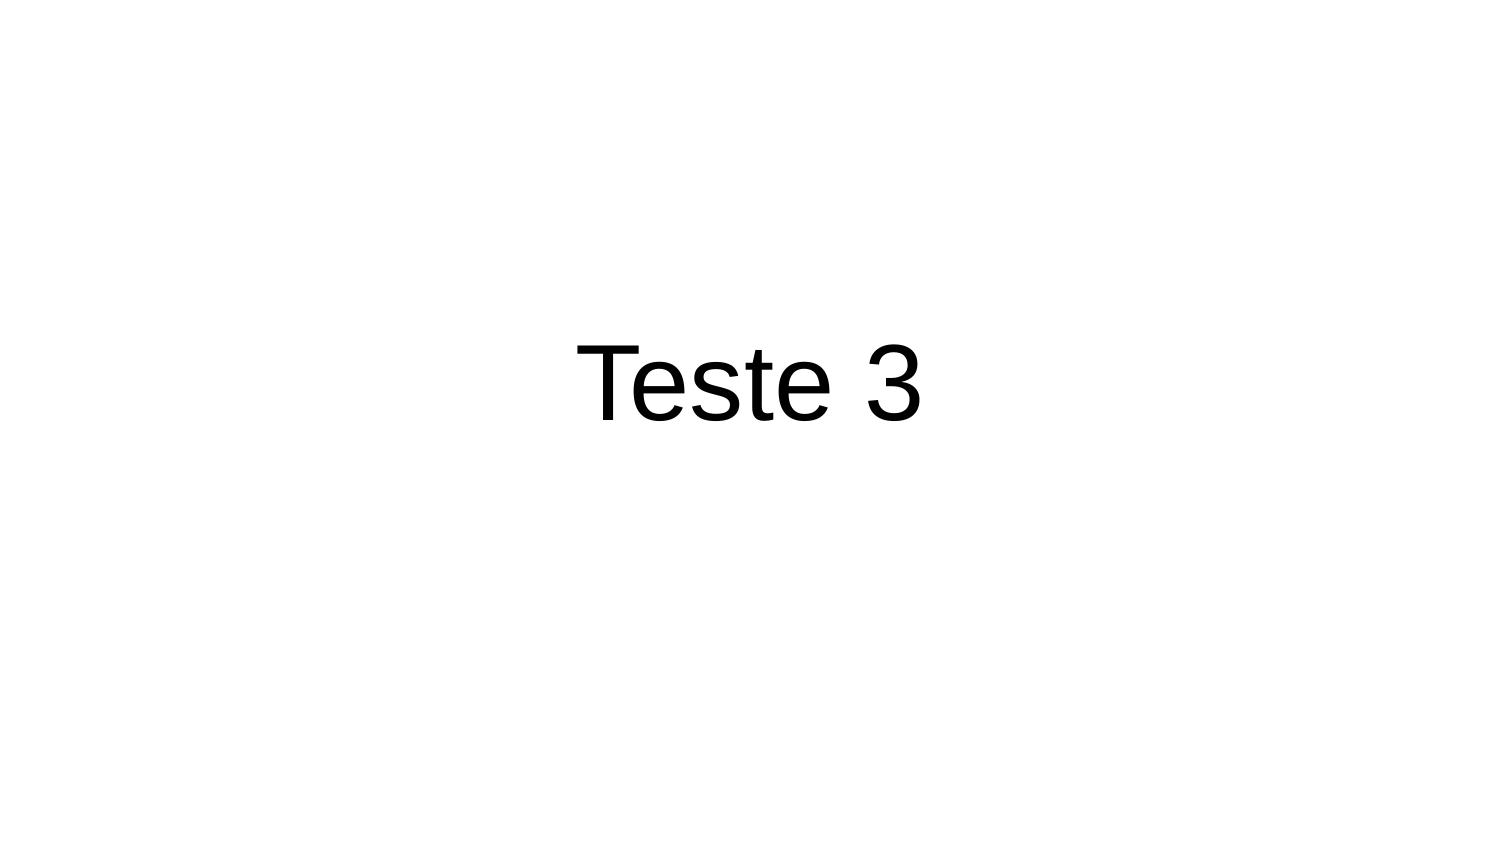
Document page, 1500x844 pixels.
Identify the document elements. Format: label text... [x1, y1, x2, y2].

title Teste 3 [51, 122, 1449, 459]
